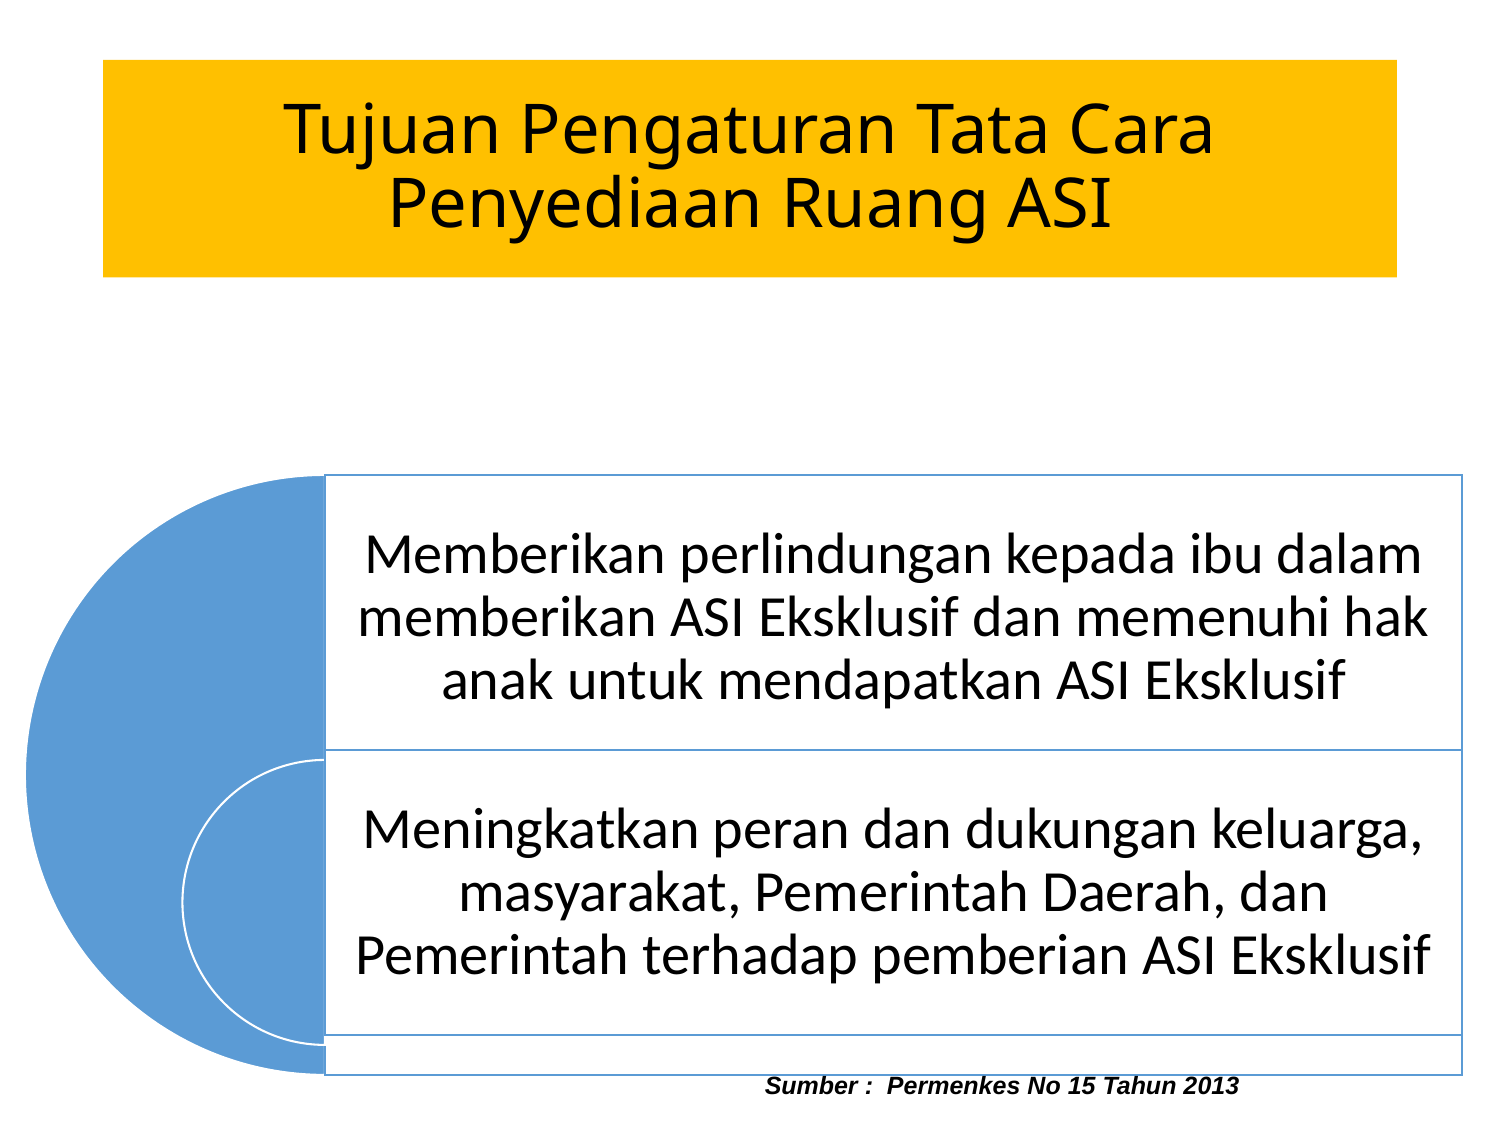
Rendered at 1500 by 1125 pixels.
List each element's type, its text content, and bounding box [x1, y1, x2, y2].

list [24, 474, 1463, 1075]
text_box Sumber : Permenkes No 15 Tahun 2013 [750, 1062, 1475, 1108]
title Tujuan Pengaturan Tata Cara Penyediaan Ruang ASI [103, 59, 1397, 278]
